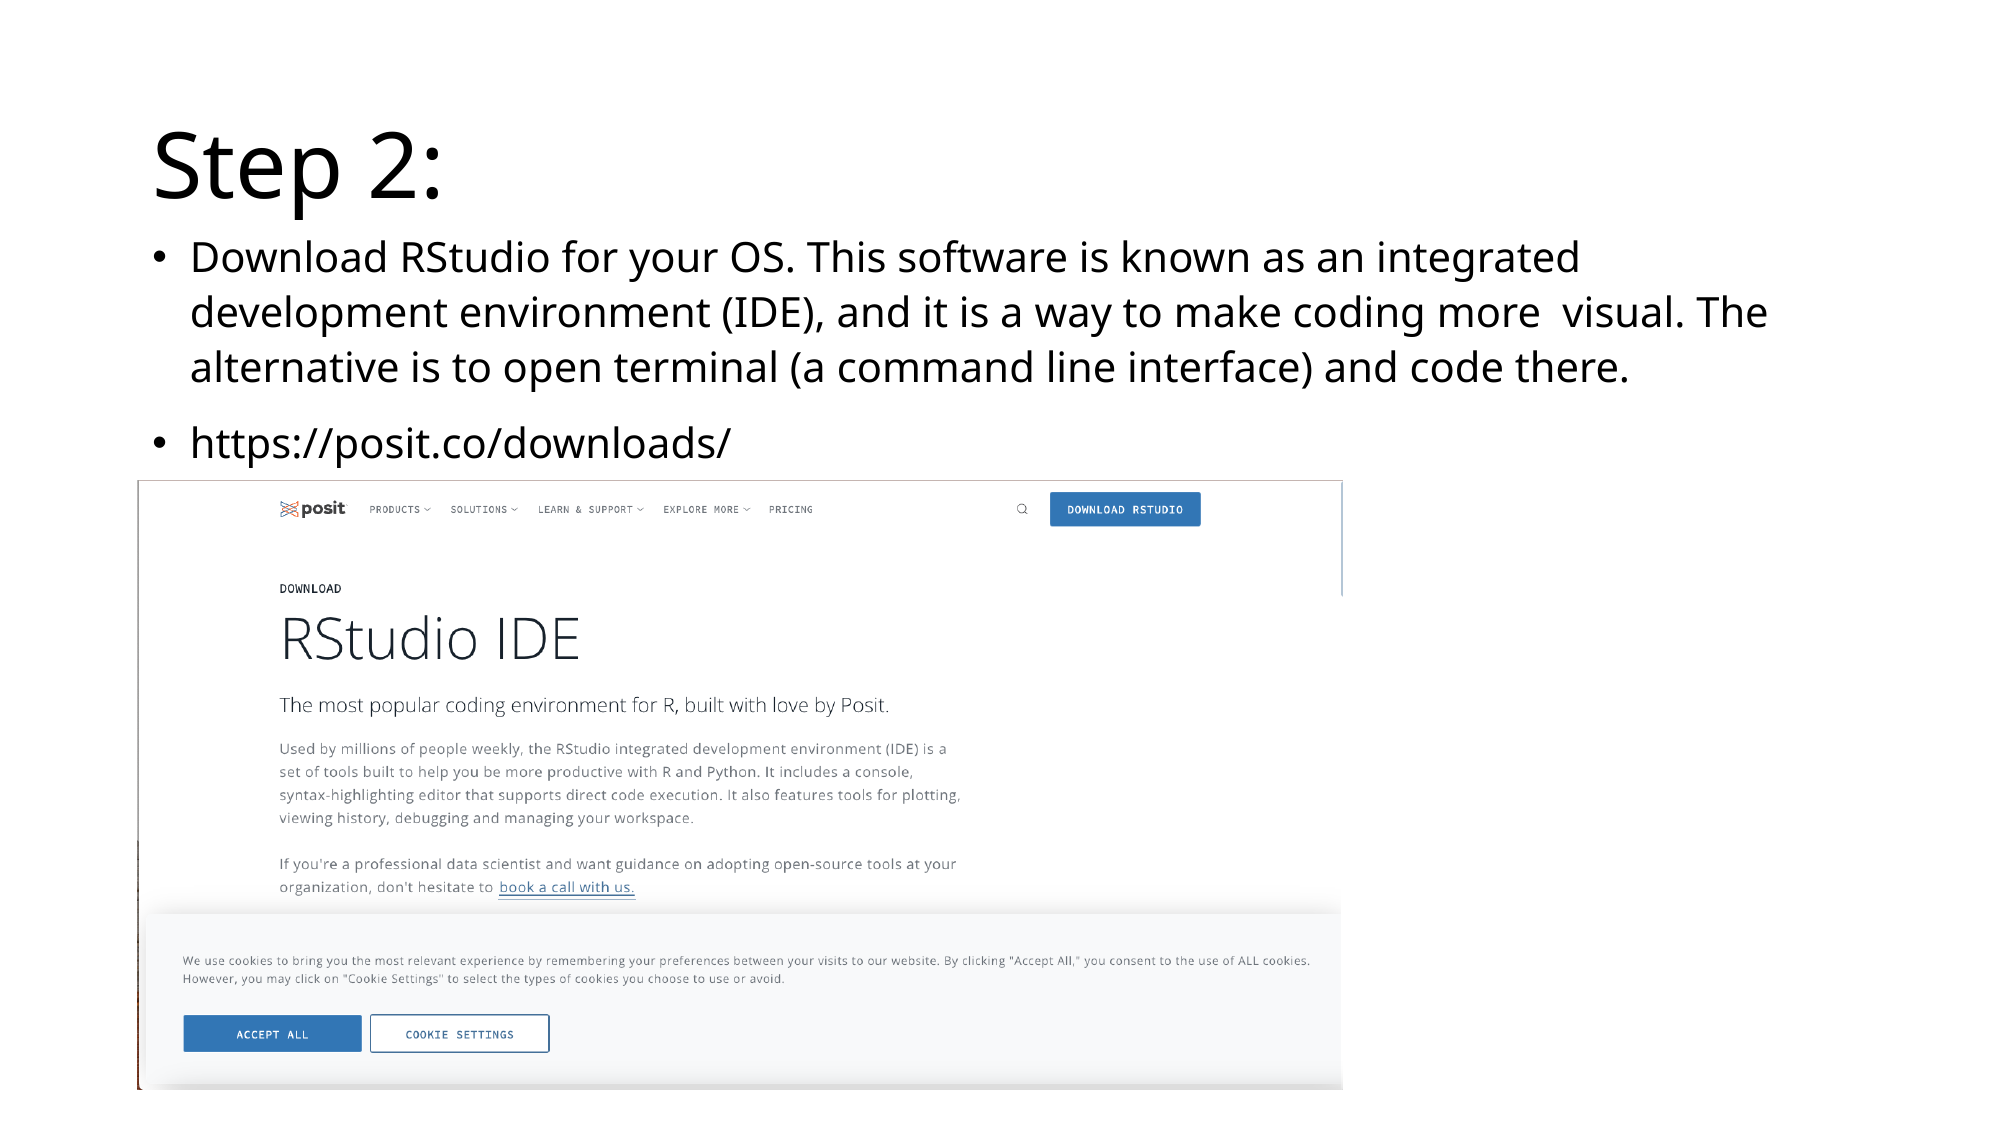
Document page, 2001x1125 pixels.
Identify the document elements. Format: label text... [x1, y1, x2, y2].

picture [136, 480, 1344, 1091]
text_box Download RStudio for your OS. This software is known as an integrated development environment (IDE), and it is a way to make coding more visual. The alternative is to open terminal (a command line interface) and code there. https://posit.co/downloads/ [137, 218, 1863, 298]
text_box Step 2: [137, 60, 1863, 218]
